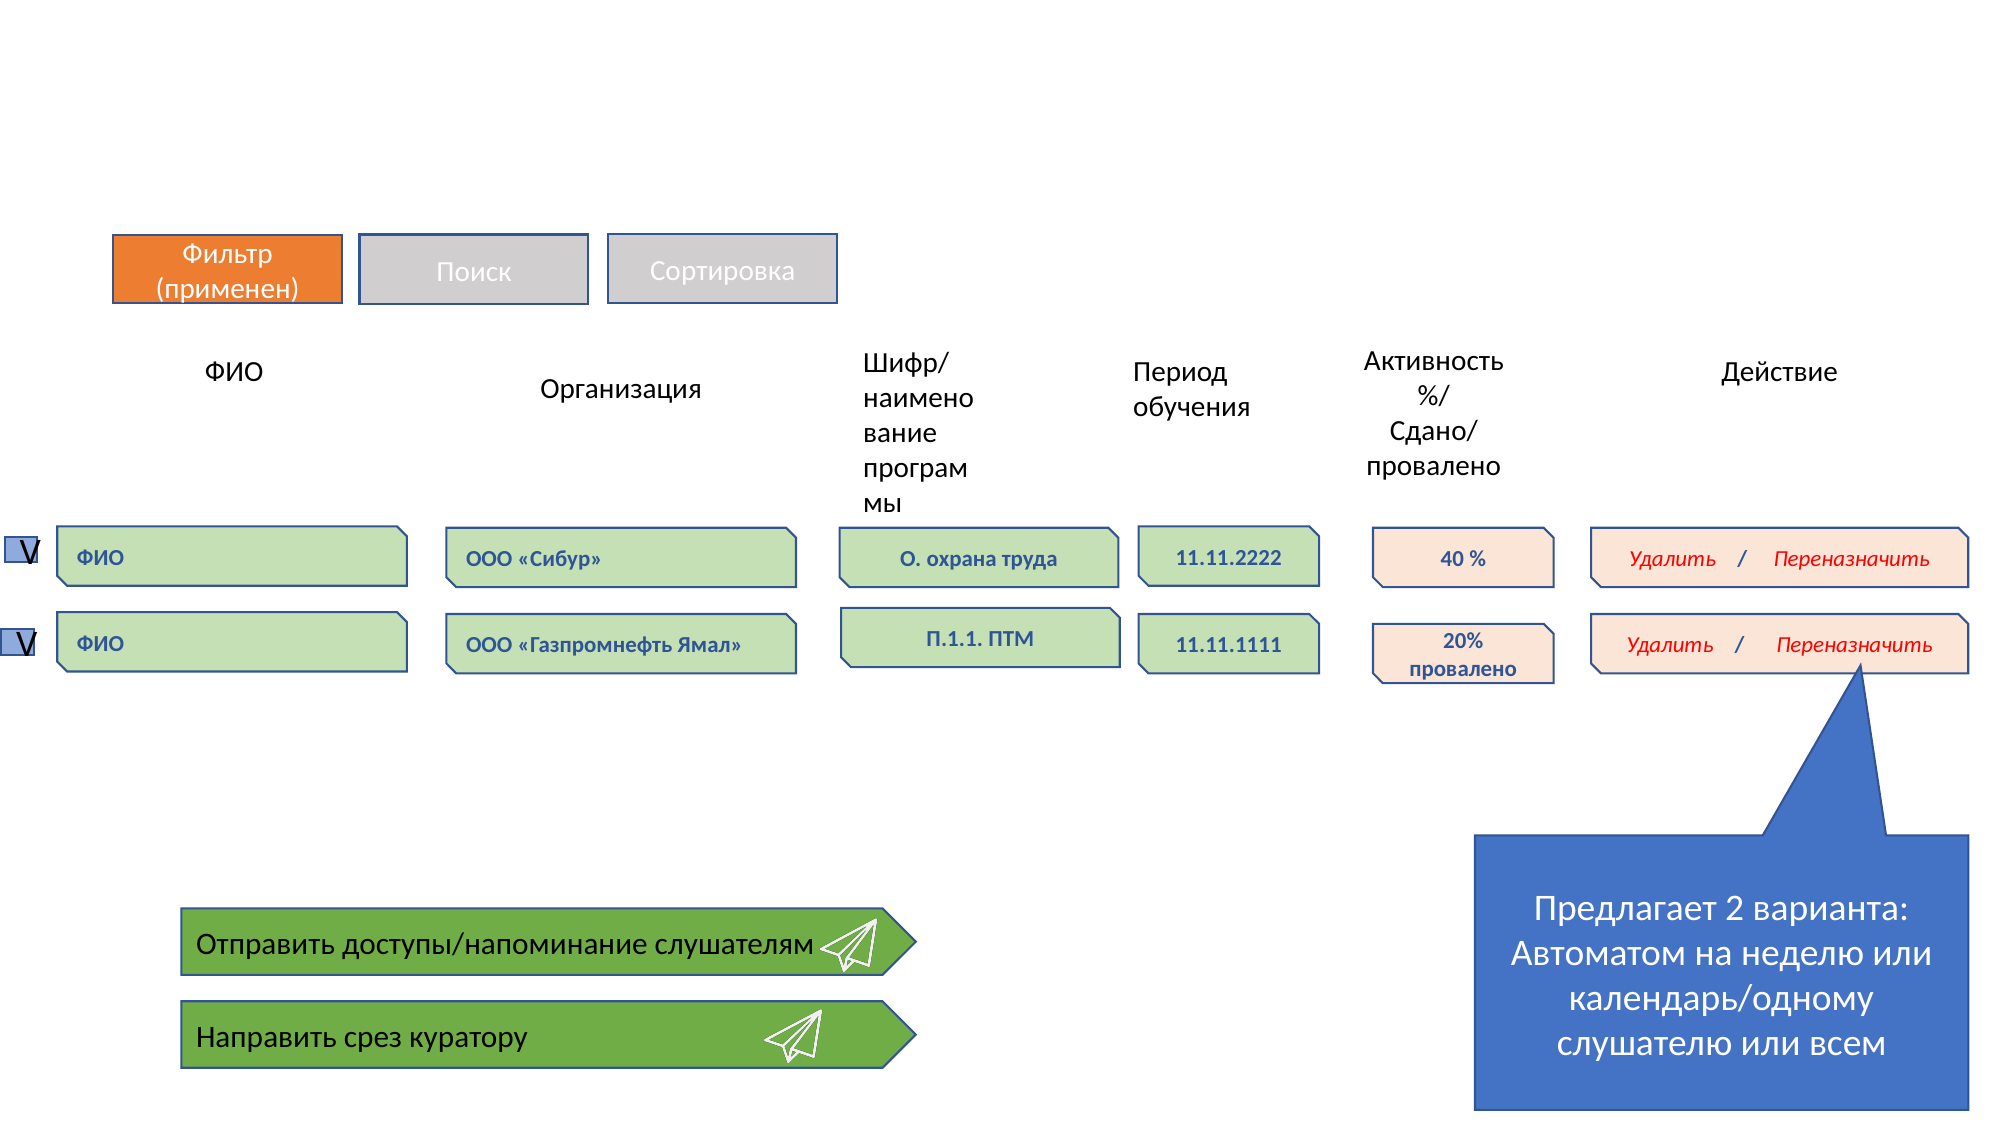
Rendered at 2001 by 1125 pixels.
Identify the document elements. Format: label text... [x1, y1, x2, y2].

text_box 11.11.2222 [1137, 525, 1321, 587]
picture [758, 1001, 828, 1071]
text_box ФИО [56, 525, 408, 587]
text_box Шифр/ наименование программы [848, 336, 1000, 526]
text_box 11.11.1111 [1137, 612, 1321, 675]
text_box 40 % [1371, 526, 1555, 589]
text_box V [4, 536, 38, 563]
text_box Удалить / Переназначить [1590, 526, 1970, 589]
text_box Период обучения [1118, 344, 1288, 430]
text_box Активность %/ Сдано/провалено [1334, 334, 1534, 489]
text_box Направить срез куратору [180, 1000, 918, 1069]
text_box П.1.1. ПТМ [840, 606, 1121, 669]
text_box V [0, 628, 35, 656]
text_box Организация [525, 362, 717, 412]
text_box ФИО [190, 344, 279, 395]
text_box Удалить / Переназначить [1590, 612, 1970, 675]
text_box 20% провалено [1371, 622, 1555, 685]
text_box ООО «Газпромнефть Ямал» [445, 612, 798, 675]
text_box ООО «Сибур» [445, 526, 798, 589]
text_box Действие [1706, 345, 1853, 395]
text_box О. охрана труда [838, 526, 1120, 589]
text_box Предлагает 2 варианта: Автоматом на неделю или календарь/одному слушателю или всем [1473, 662, 1970, 1111]
text_box Отправить доступы/напоминание слушателям [180, 907, 918, 976]
text_box ФИО [56, 611, 408, 673]
text_box Сортировка [607, 233, 838, 304]
text_box Фильтр (применен) [112, 234, 343, 304]
text_box Поиск [358, 233, 589, 305]
picture [814, 910, 883, 980]
